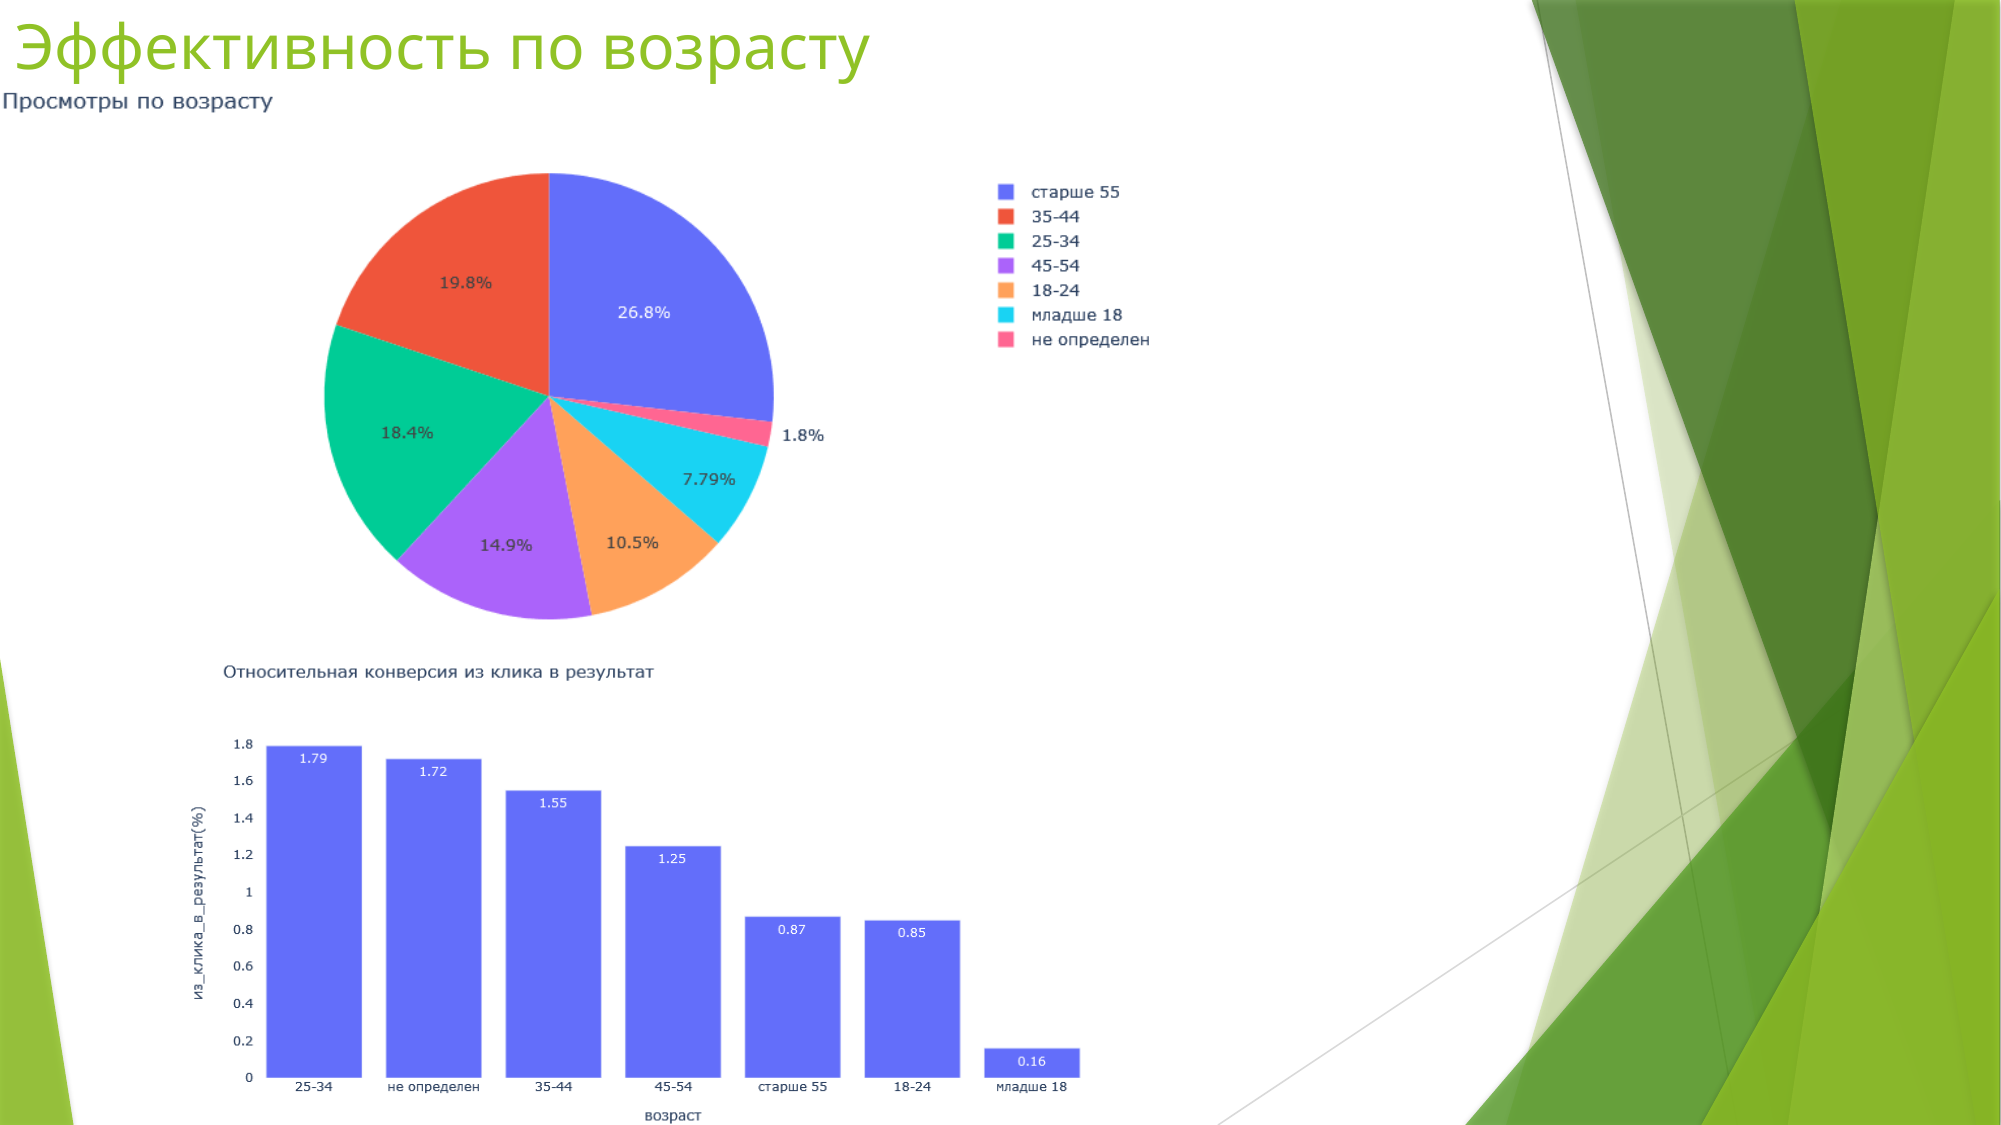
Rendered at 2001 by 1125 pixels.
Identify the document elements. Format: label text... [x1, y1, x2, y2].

picture [172, 661, 1172, 1125]
picture [0, 89, 1156, 621]
title Эффективность по возрасту [0, 0, 1310, 91]
